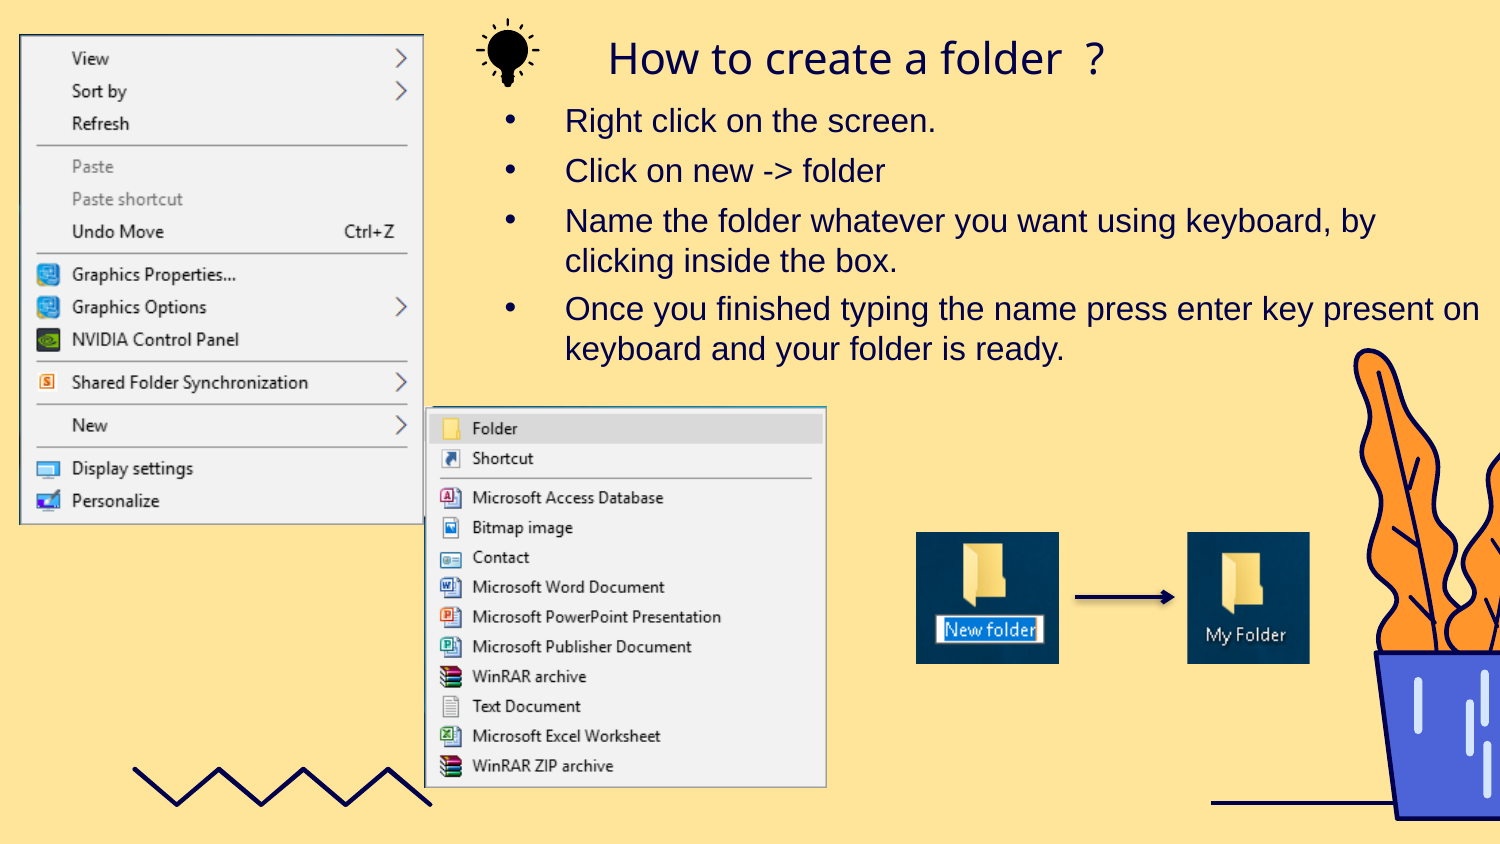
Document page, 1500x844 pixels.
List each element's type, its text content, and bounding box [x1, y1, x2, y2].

picture [915, 532, 1060, 664]
picture [19, 34, 827, 788]
list Right click on the screen. [474, 94, 1152, 184]
text_box Name the folder whatever you want using keyboard, by clicking inside the box. [474, 184, 1475, 271]
text_box Click on new -> folder [474, 134, 1023, 184]
title How to create a folder ? [512, 15, 1200, 110]
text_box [475, 17, 541, 88]
picture [1187, 532, 1310, 664]
text_box Once you finished typing the name press enter key present on keyboard and your folder is ready. [474, 271, 1500, 407]
